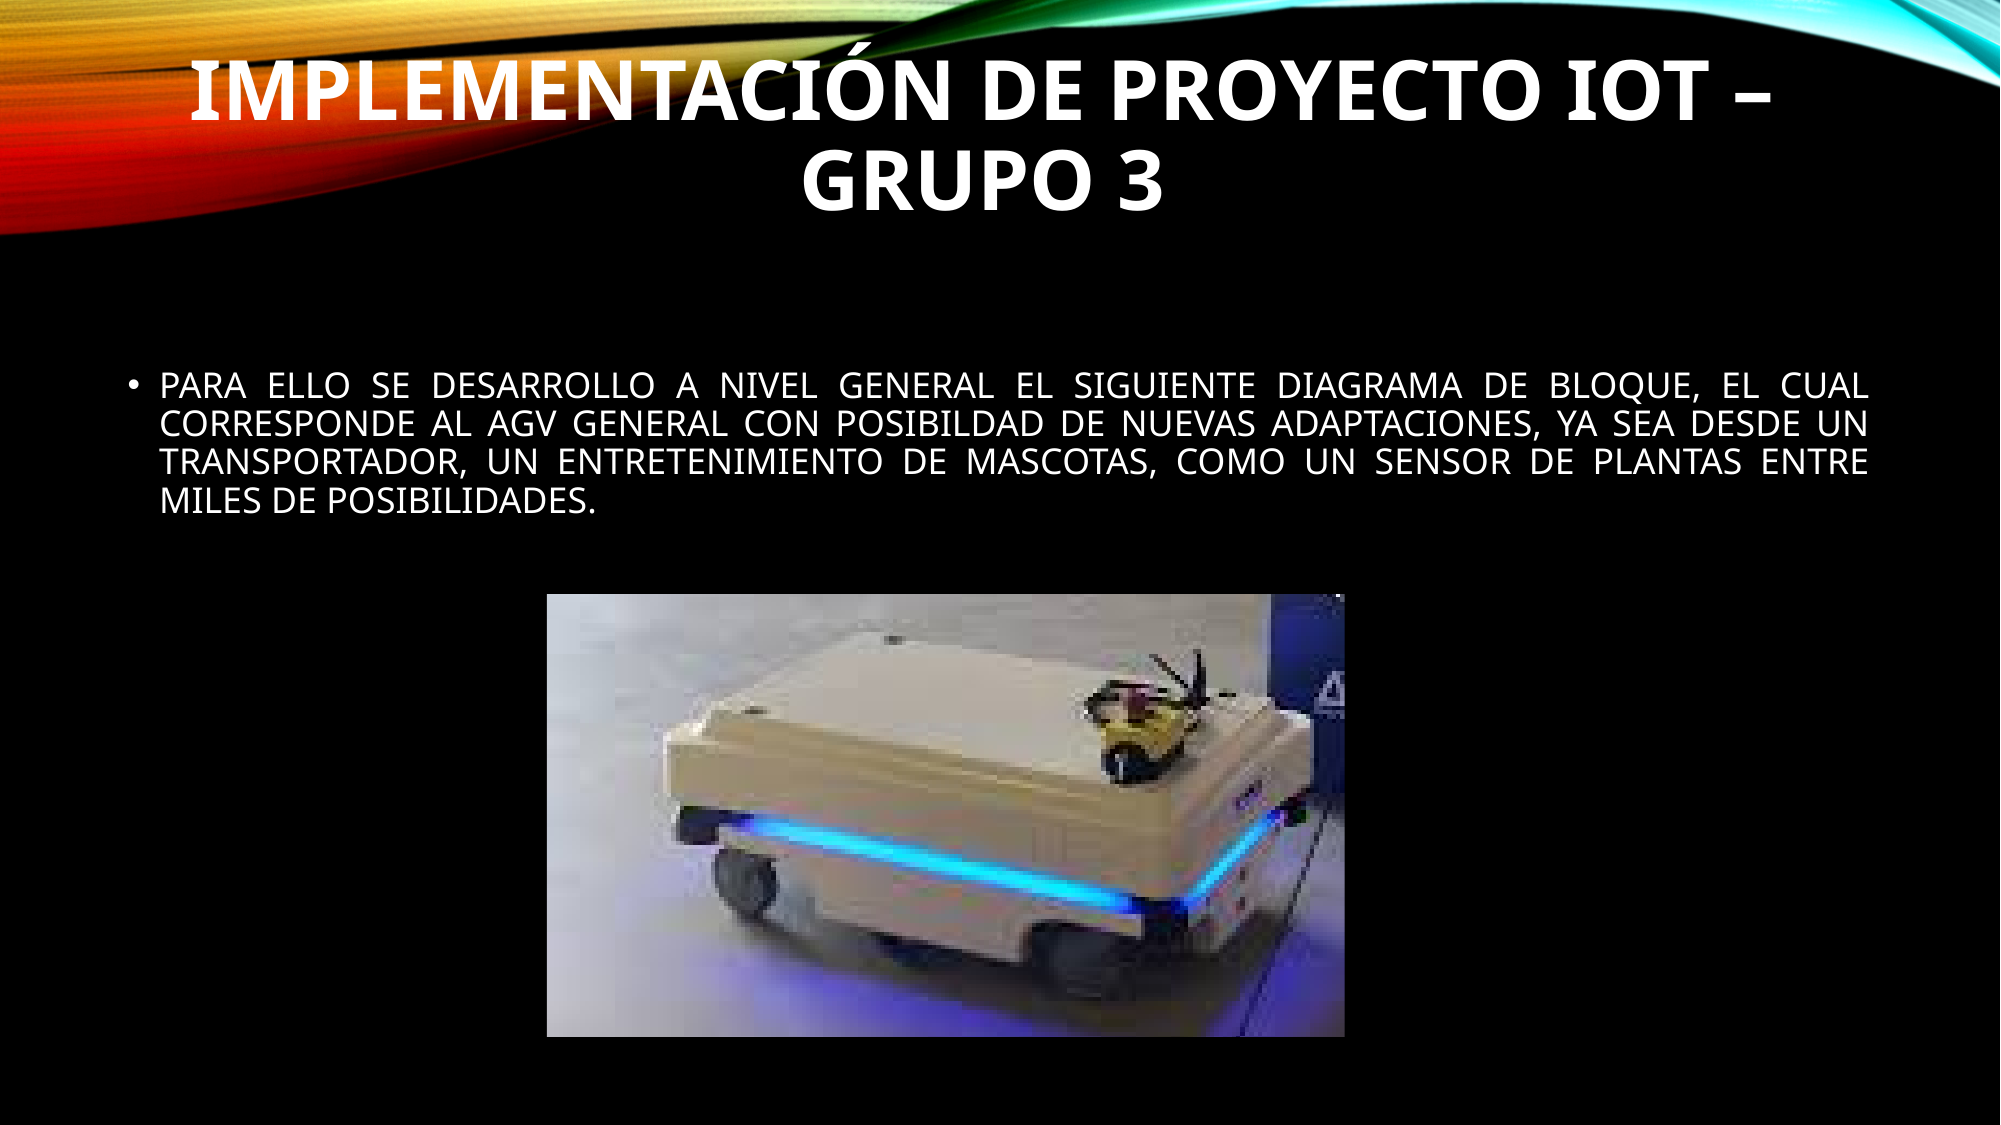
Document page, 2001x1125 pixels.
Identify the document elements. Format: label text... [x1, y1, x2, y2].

title Implementación de proyecto Iot – grupo 3 [77, 32, 1888, 245]
picture [546, 594, 1346, 1038]
list PARA ELLO SE DESARROLLO A NIVEL GENERAL EL SIGUIENTE DIAGRAMA DE BLOQUE, EL CUAL CORRESPONDE AL AGV GENERAL CON POSIBILDAD DE NUEVAS ADAPTACIONES, YA SEA DESDE UN TRANSPORTADOR, UN ENTRETENIMIENTO DE MASCOTAS, COMO UN SENSOR DE PLANTAS ENTRE MILES DE POSIBILIDADES. [112, 360, 1888, 531]
picture [0, 0, 2000, 237]
